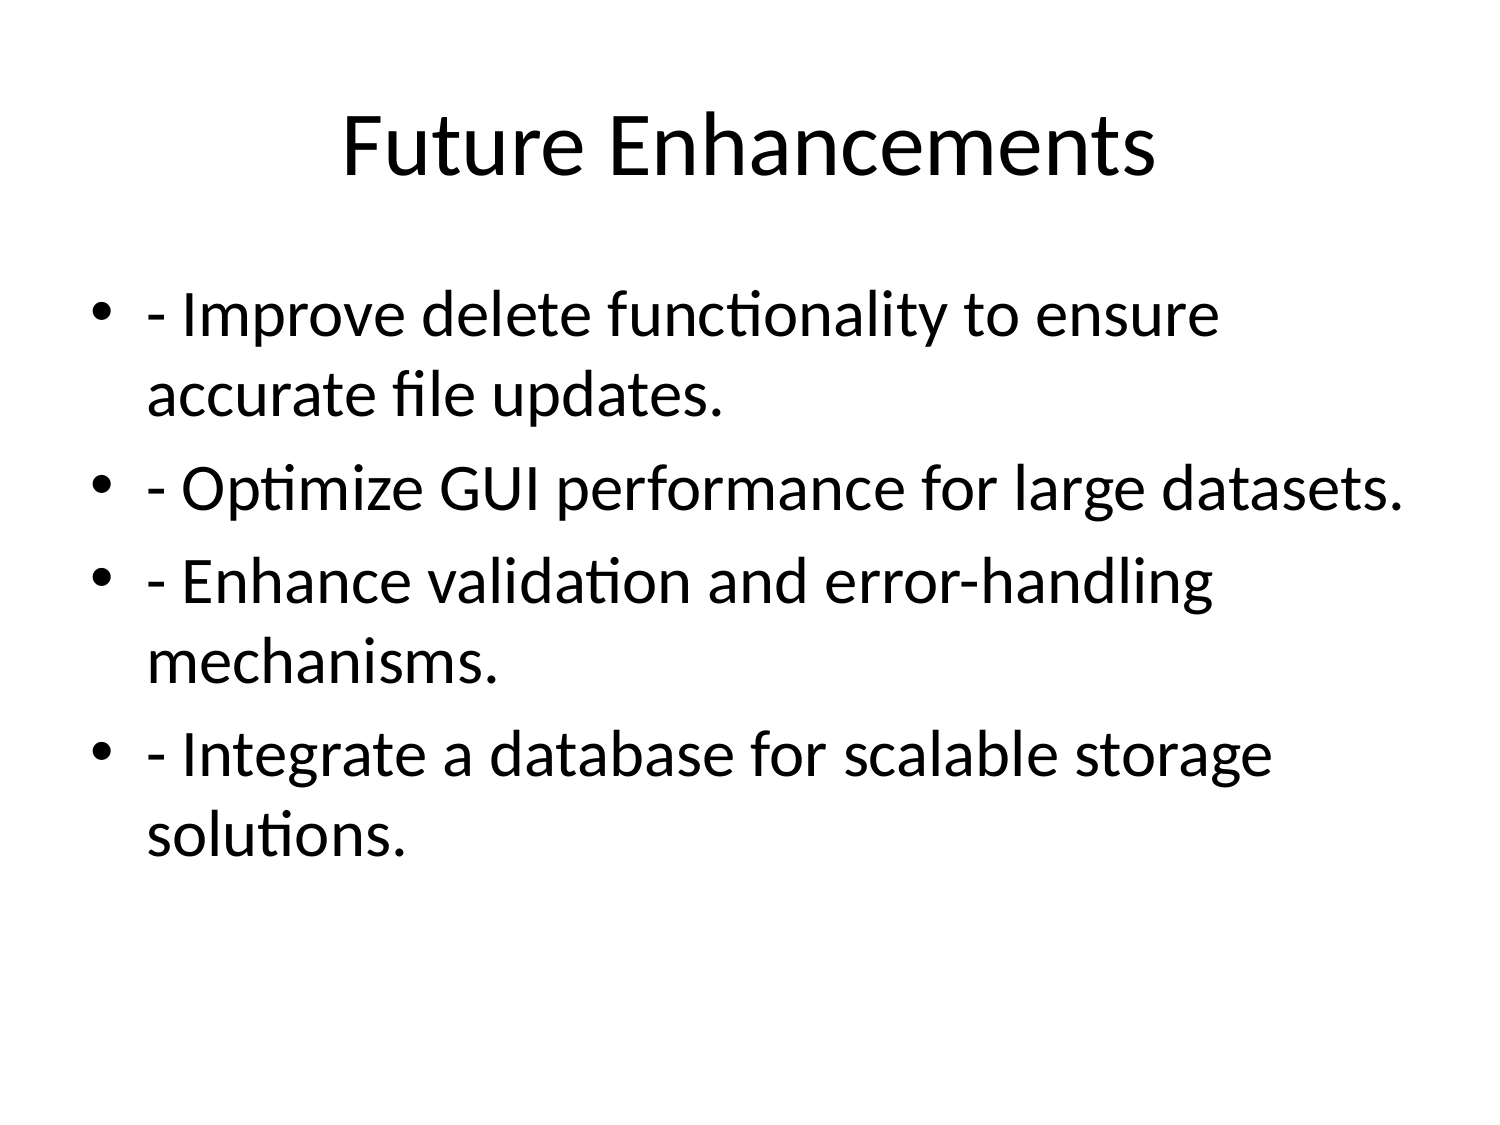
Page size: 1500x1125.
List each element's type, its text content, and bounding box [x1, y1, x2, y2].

title Future Enhancements [75, 45, 1425, 233]
list - Improve delete functionality to ensure accurate file updates. - Optimize GUI performance for large datasets. - Enhance validation and error-handling mechanisms. - Integrate a database for scalable storage solutions. [75, 262, 1425, 1005]
